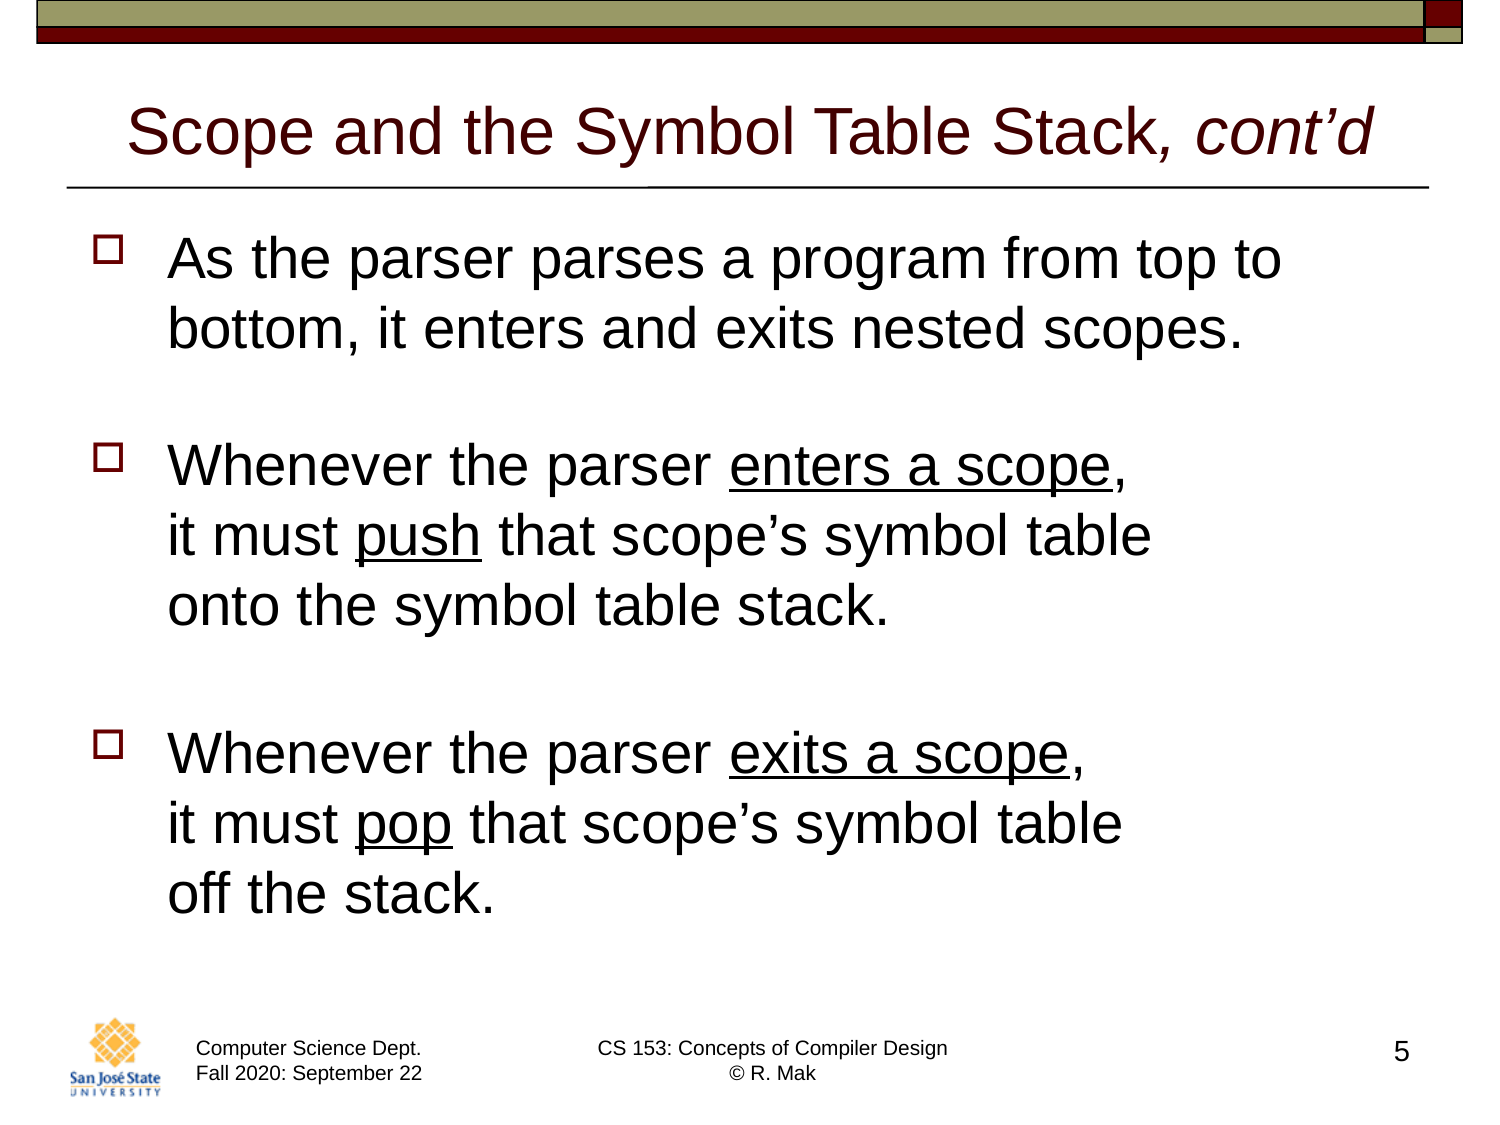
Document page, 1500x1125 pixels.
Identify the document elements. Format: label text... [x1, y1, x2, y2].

picture [60, 1012, 166, 1112]
list As the parser parses a program from top to bottom, it enters and exits nested scopes. Whenever the parser enters a scope, it must push that scope’s symbol table onto the symbol table stack. Whenever the parser exits a scope, it must pop that scope’s symbol table off the stack. [75, 212, 1425, 1006]
title Scope and the Symbol Table Stack, cont’d [75, 67, 1425, 175]
slide_number 5 [1320, 1025, 1425, 1100]
